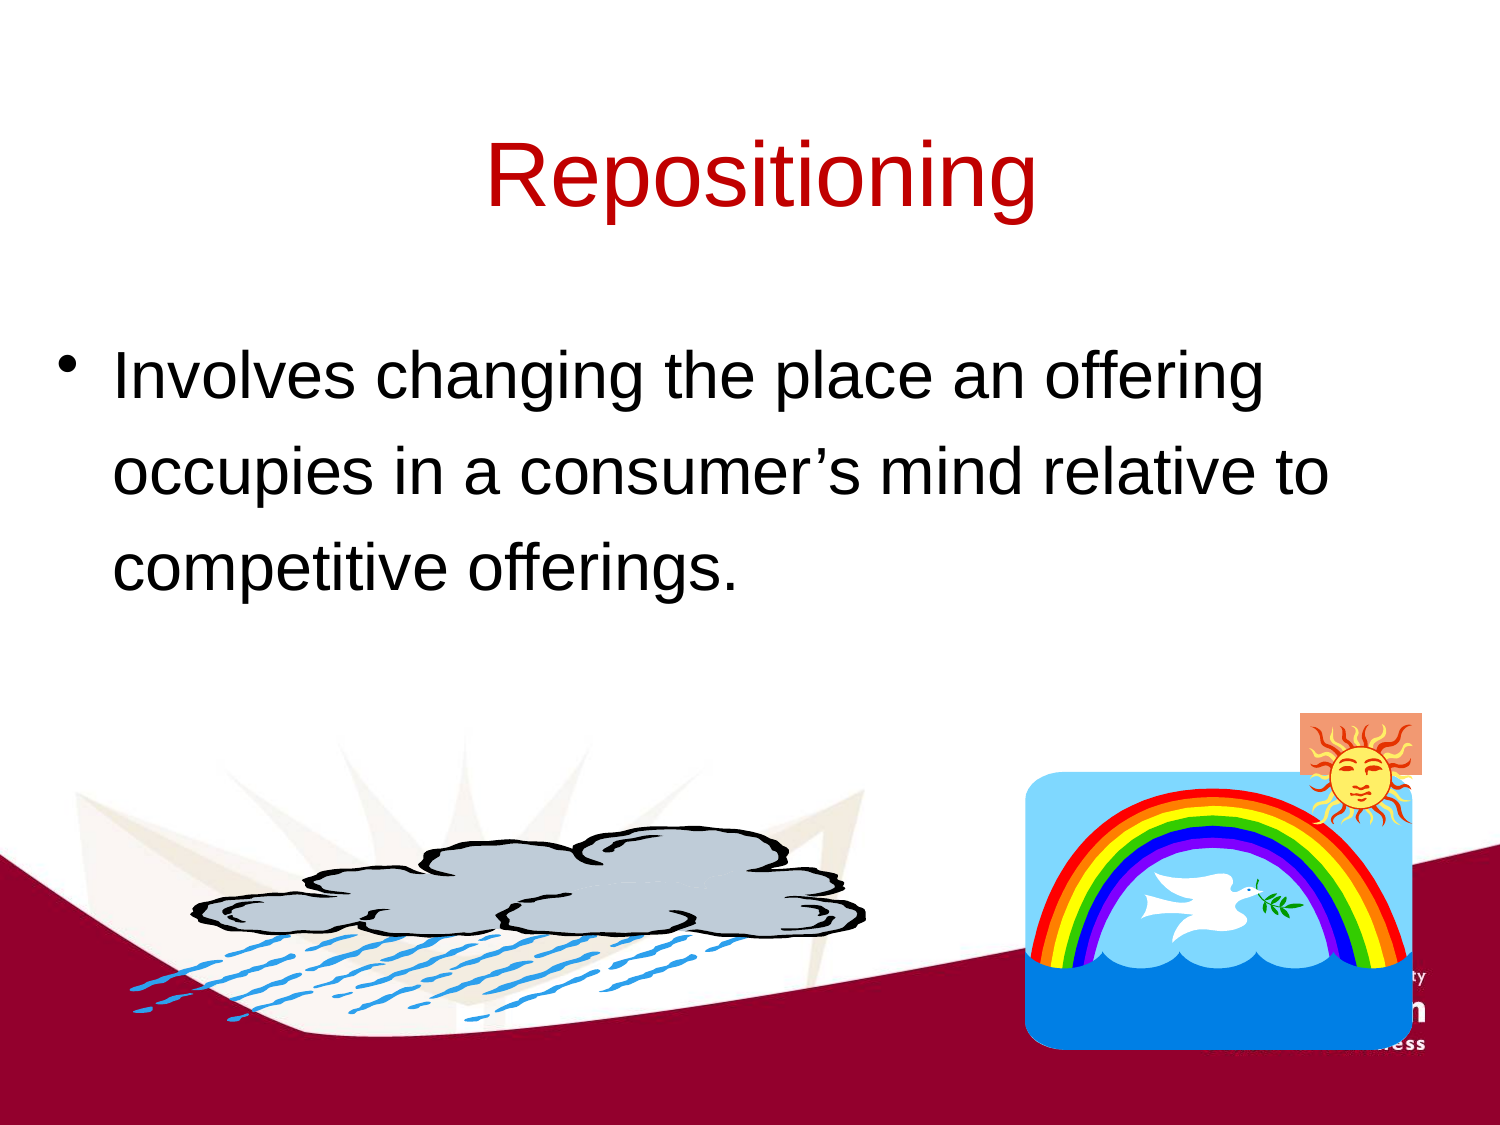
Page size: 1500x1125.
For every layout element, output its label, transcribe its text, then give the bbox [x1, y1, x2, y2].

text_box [1024, 771, 1413, 1051]
title Repositioning [99, 105, 1426, 233]
list Involves changing the place an offering occupies in a consumer’s mind relative to competitive offerings. [41, 308, 1455, 847]
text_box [1299, 712, 1423, 828]
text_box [124, 824, 869, 1023]
picture [0, 0, 1500, 1125]
